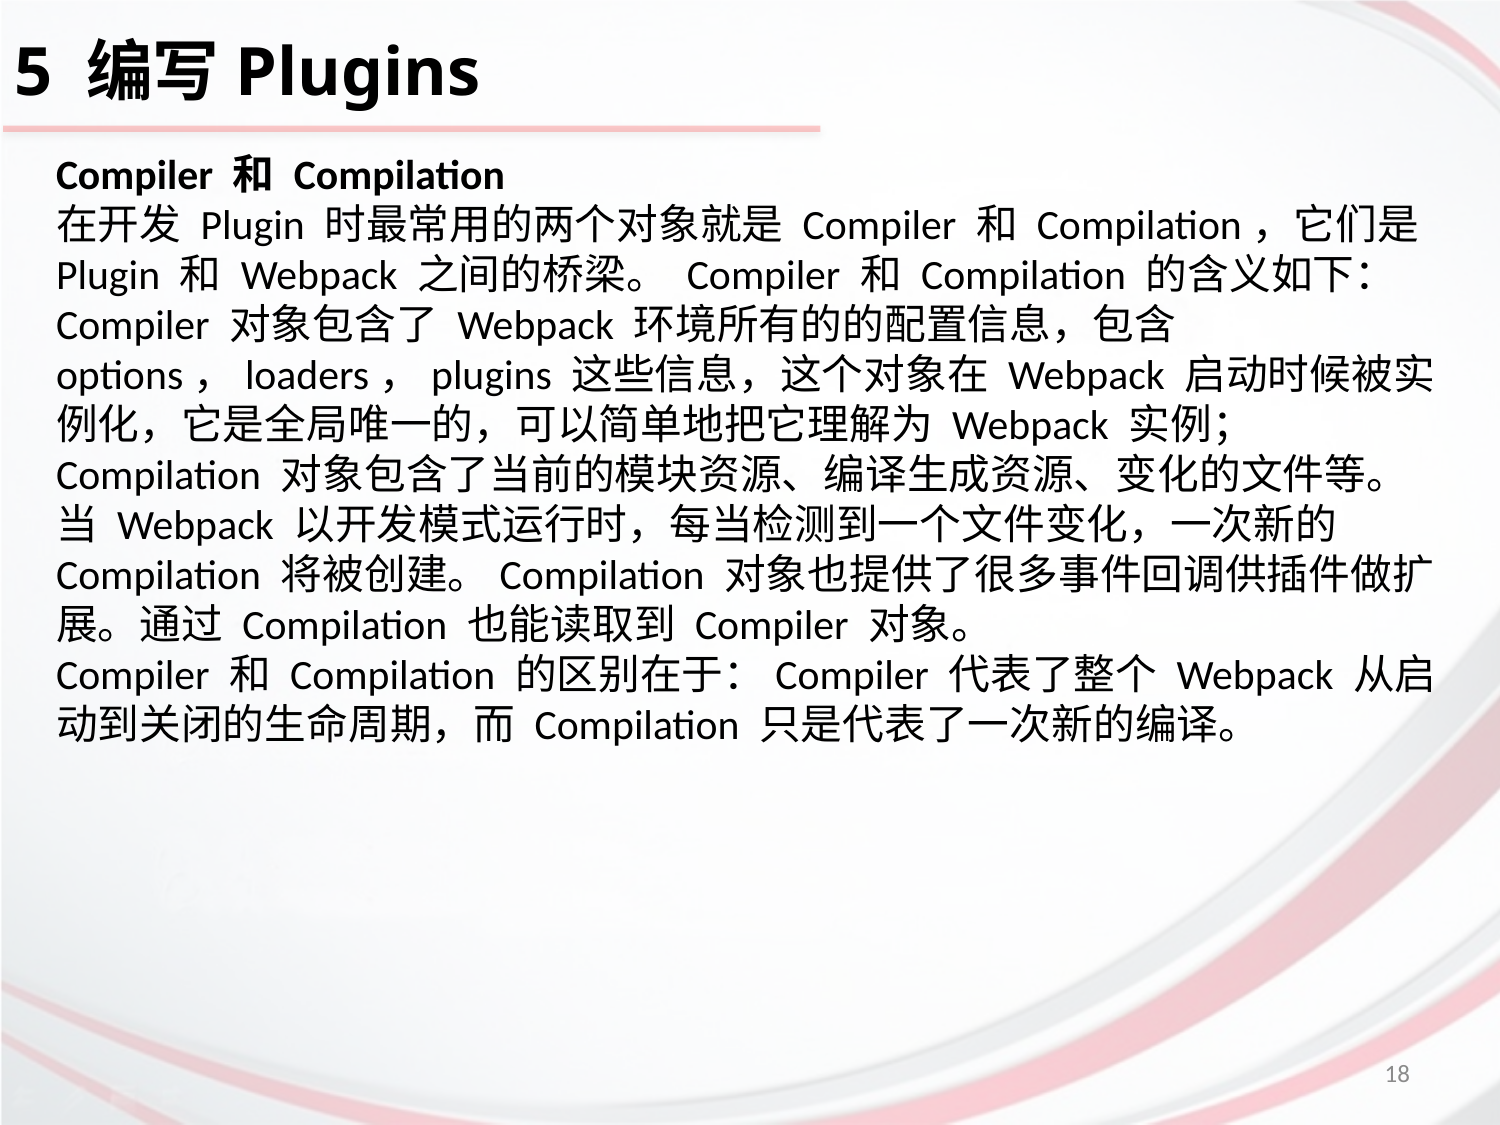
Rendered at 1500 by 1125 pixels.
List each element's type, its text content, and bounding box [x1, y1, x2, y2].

text_box Compiler 和 Compilation 在开发 Plugin 时最常用的两个对象就是 Compiler 和 Compilation，它们是 Plugin 和 Webpack 之间的桥梁。 Compiler 和 Compilation 的含义如下： Compiler 对象包含了 Webpack 环境所有的的配置信息，包含 options，loaders，plugins 这些信息，这个对象在 Webpack 启动时候被实例化，它是全局唯一的，可以简单地把它理解为 Webpack 实例； Compilation 对象包含了当前的模块资源、编译生成资源、变化的文件等。当 Webpack 以开发模式运行时，每当检测到一个文件变化，一次新的 Compilation 将被创建。Compilation 对象也提供了很多事件回调供插件做扩展。通过 Compilation 也能读取到 Compiler 对象。 Compiler 和 Compilation 的区别在于：Compiler 代表了整个 Webpack 从启动到关闭的生命周期，而 Compilation 只是代表了一次新的编译。 [57, 156, 1447, 744]
text_box 5 编写Plugins [17, 39, 805, 100]
slide_number 18 [1074, 1042, 1425, 1103]
